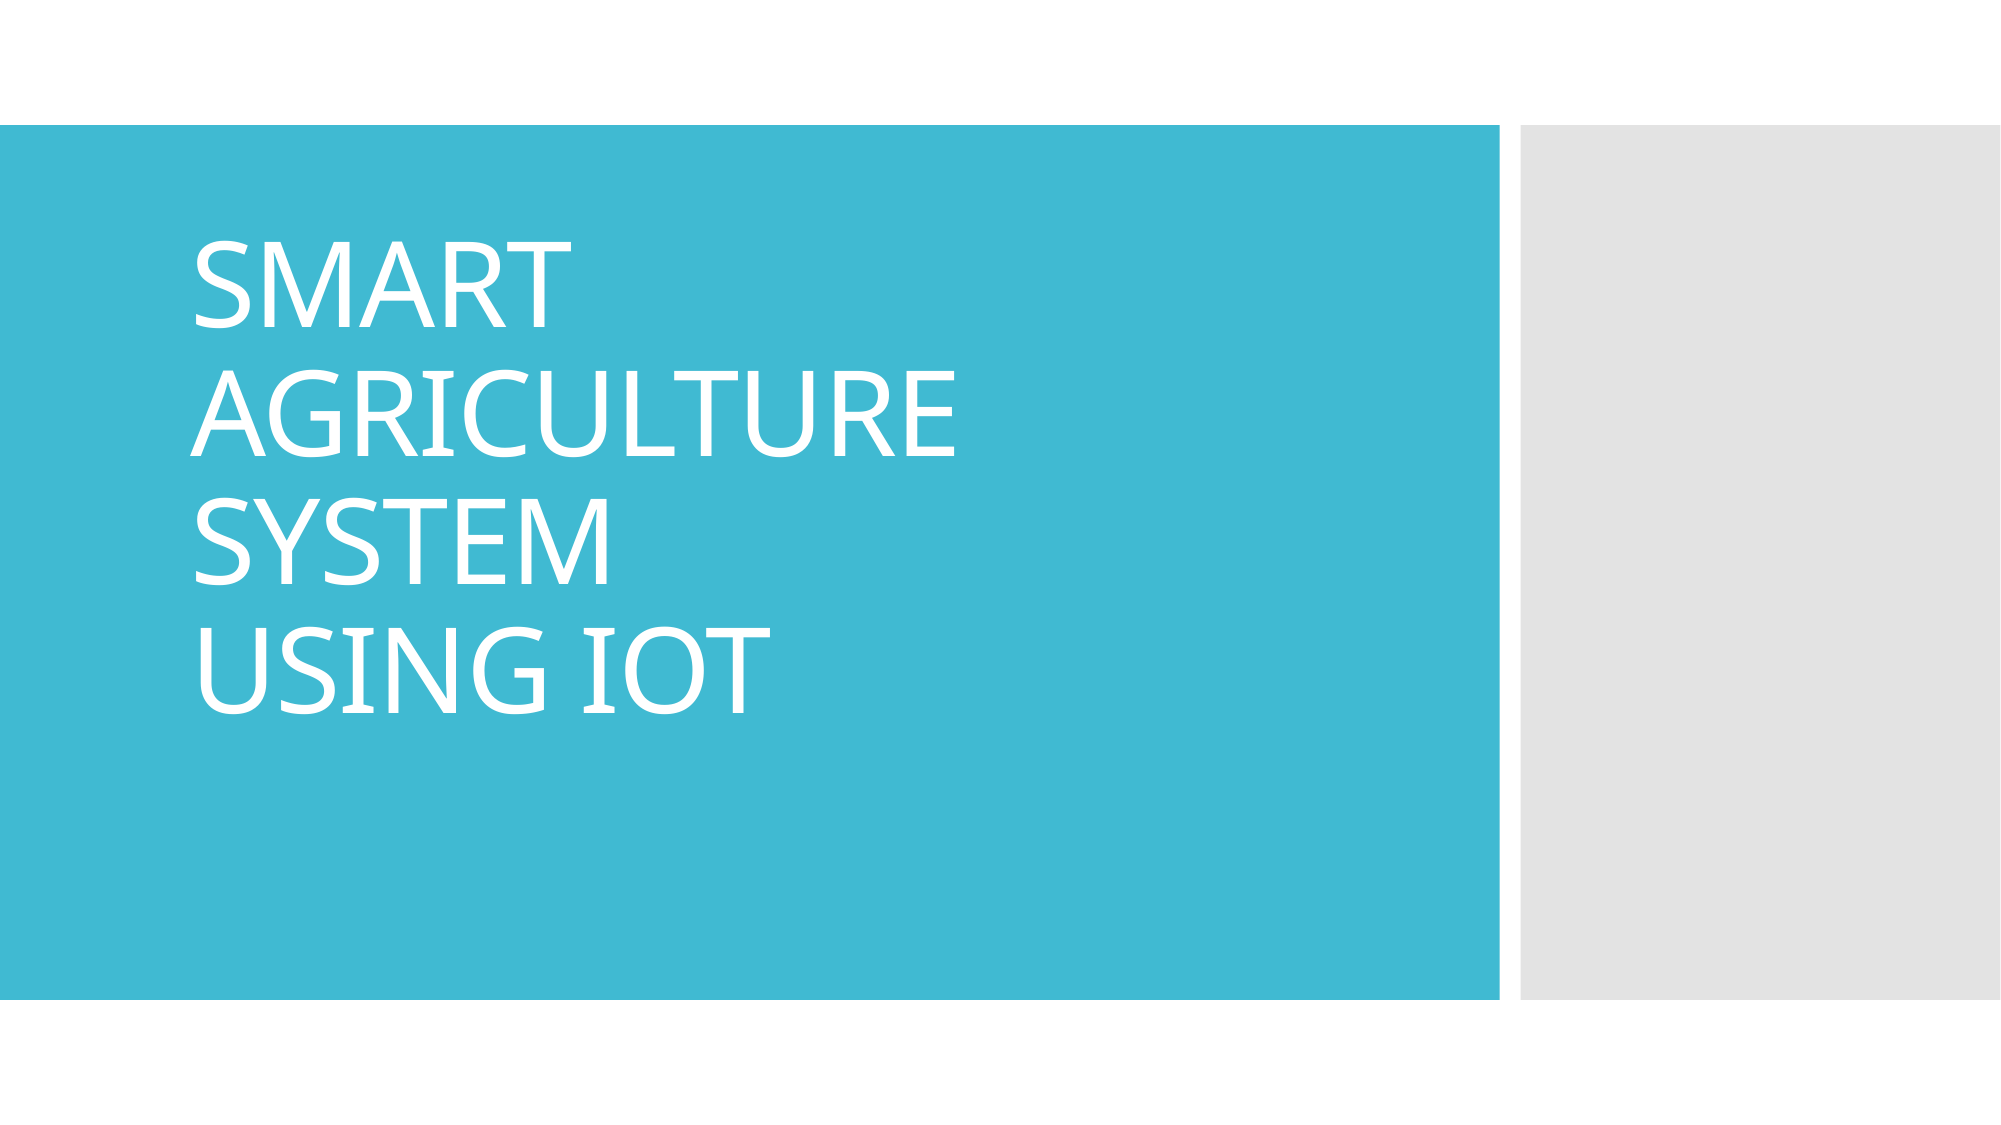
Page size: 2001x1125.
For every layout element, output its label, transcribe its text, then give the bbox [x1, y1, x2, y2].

title SMART AGRICULTURE SYSTEM USING IOT [175, 213, 1376, 747]
